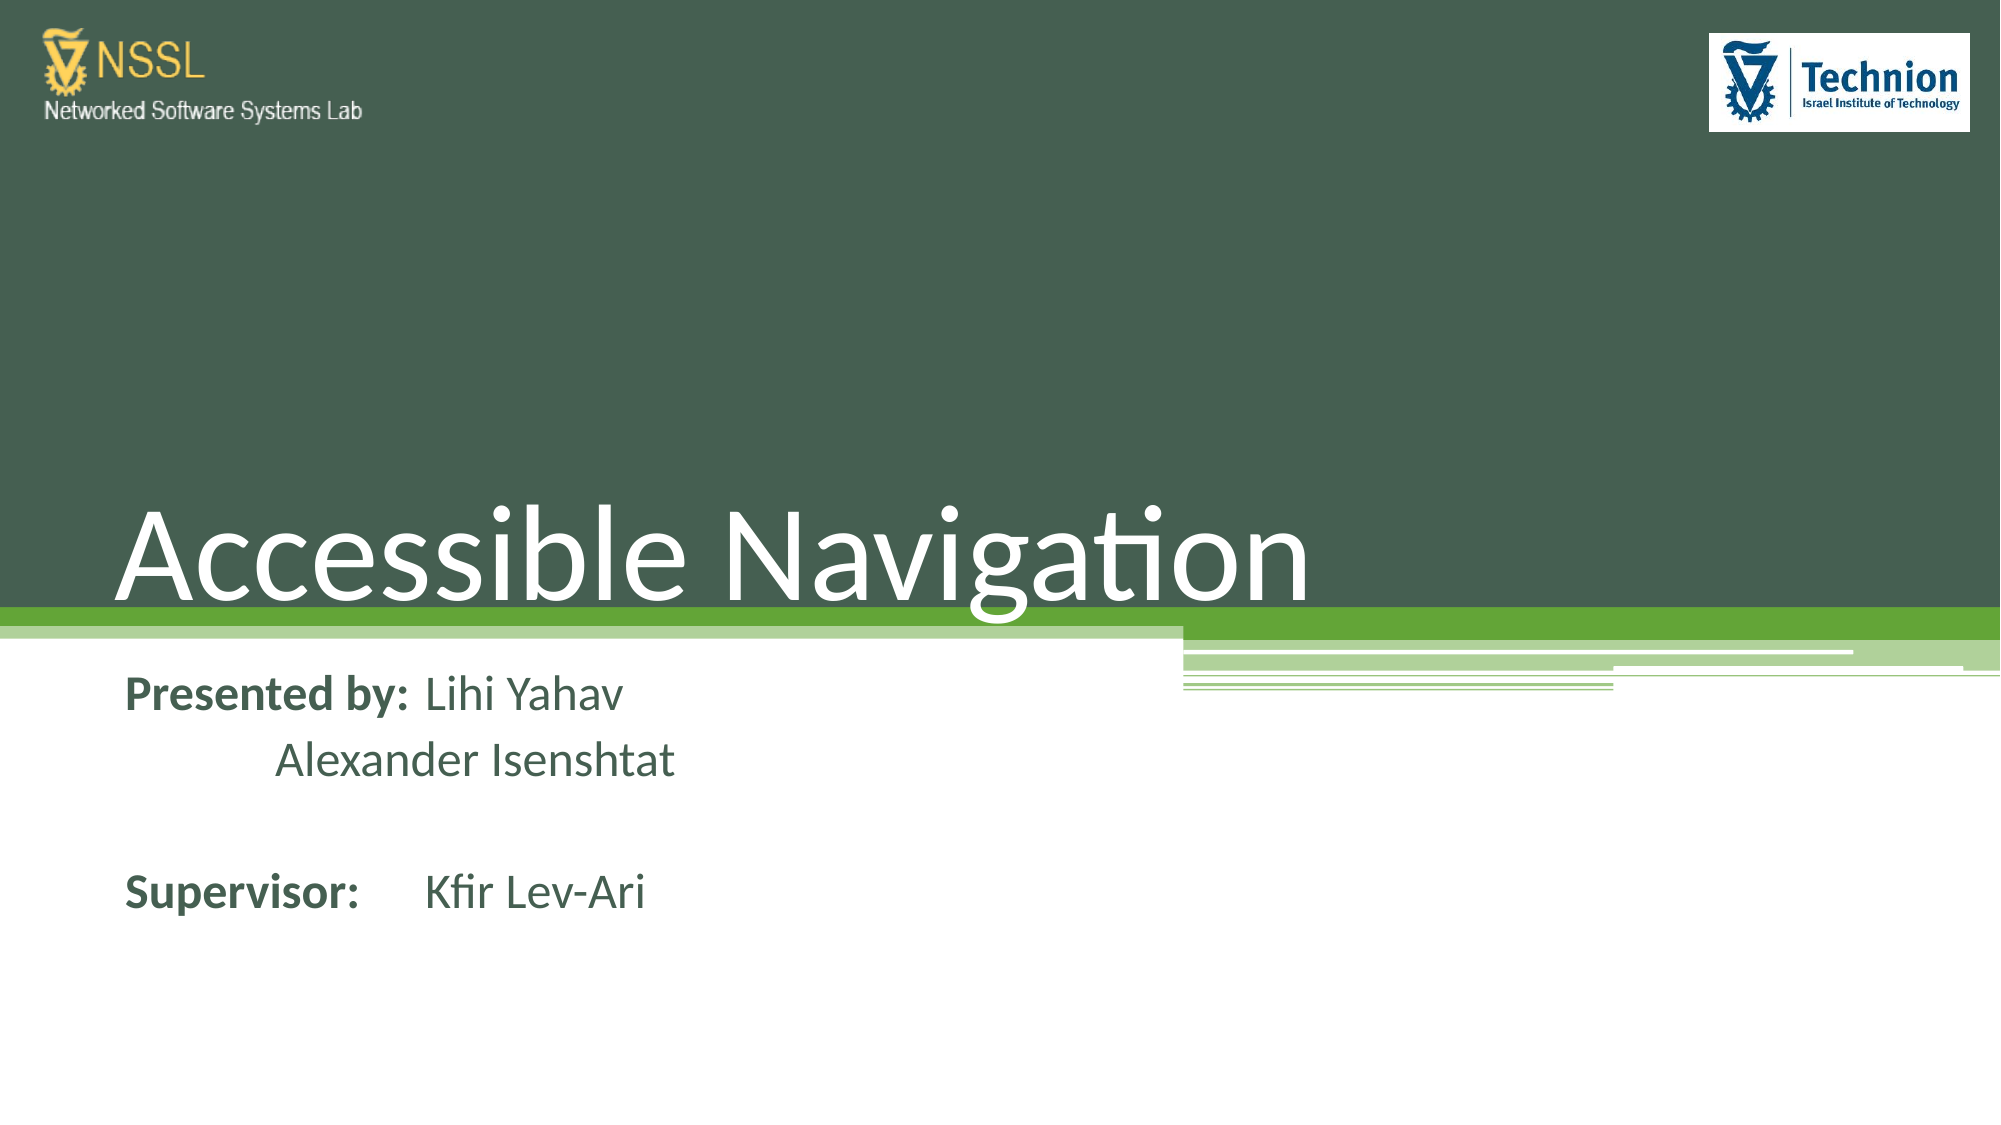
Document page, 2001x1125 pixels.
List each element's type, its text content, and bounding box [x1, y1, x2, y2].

title Accessible Navigation [99, 394, 1950, 636]
subtitle Presented by: Lihi Yahav Alexander Isenshtat Supervisor: Kfir Lev-Ari [99, 652, 1184, 1078]
picture [1709, 33, 1970, 132]
picture [38, 28, 369, 132]
